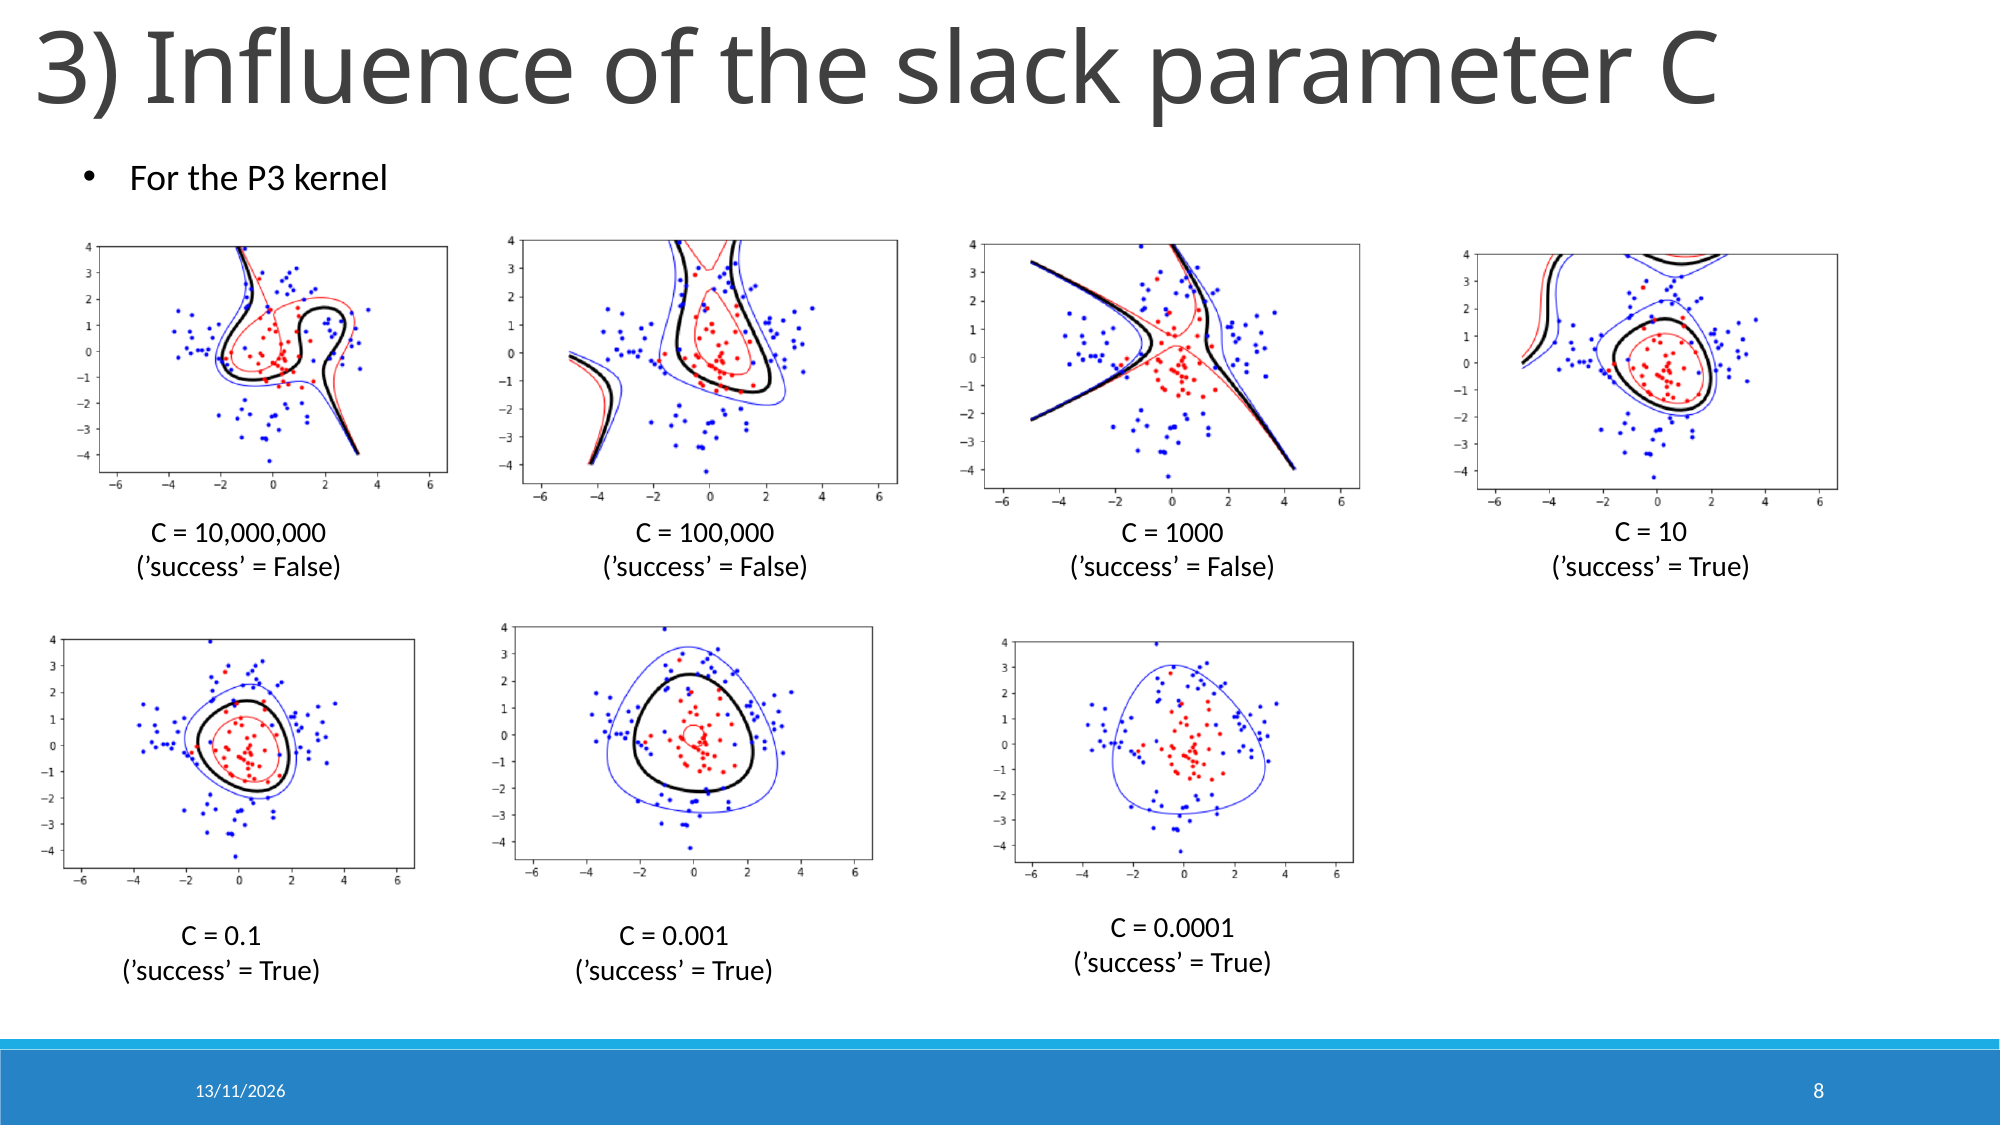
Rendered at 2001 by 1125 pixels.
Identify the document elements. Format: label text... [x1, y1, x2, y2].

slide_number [180, 1059, 586, 1120]
text_box C = 0.001 (’success’ = True) [519, 909, 829, 994]
text_box C = 0.1 (’success’ = True) [67, 909, 376, 994]
text_box C = 100,000 (’success’ = False) [550, 517, 860, 591]
text_box For the P3 kernel [68, 145, 404, 206]
text_box C = 10,000,000 (’success’ = False) [84, 505, 394, 591]
picture [484, 617, 878, 884]
text_box C = 10 (’success’ = True) [1496, 520, 1806, 591]
picture [491, 227, 901, 509]
slide_number 8 [1624, 1059, 1840, 1120]
text_box C = 1000 (’success’ = False) [1018, 521, 1327, 591]
picture [33, 630, 418, 891]
picture [1446, 244, 1840, 511]
text_box C = 0.0001 (’success’ = True) [1018, 900, 1327, 986]
picture [70, 236, 451, 495]
text_box 3) Influence of the slack parameter C [19, 14, 2000, 134]
picture [951, 232, 1365, 514]
picture [987, 630, 1358, 886]
